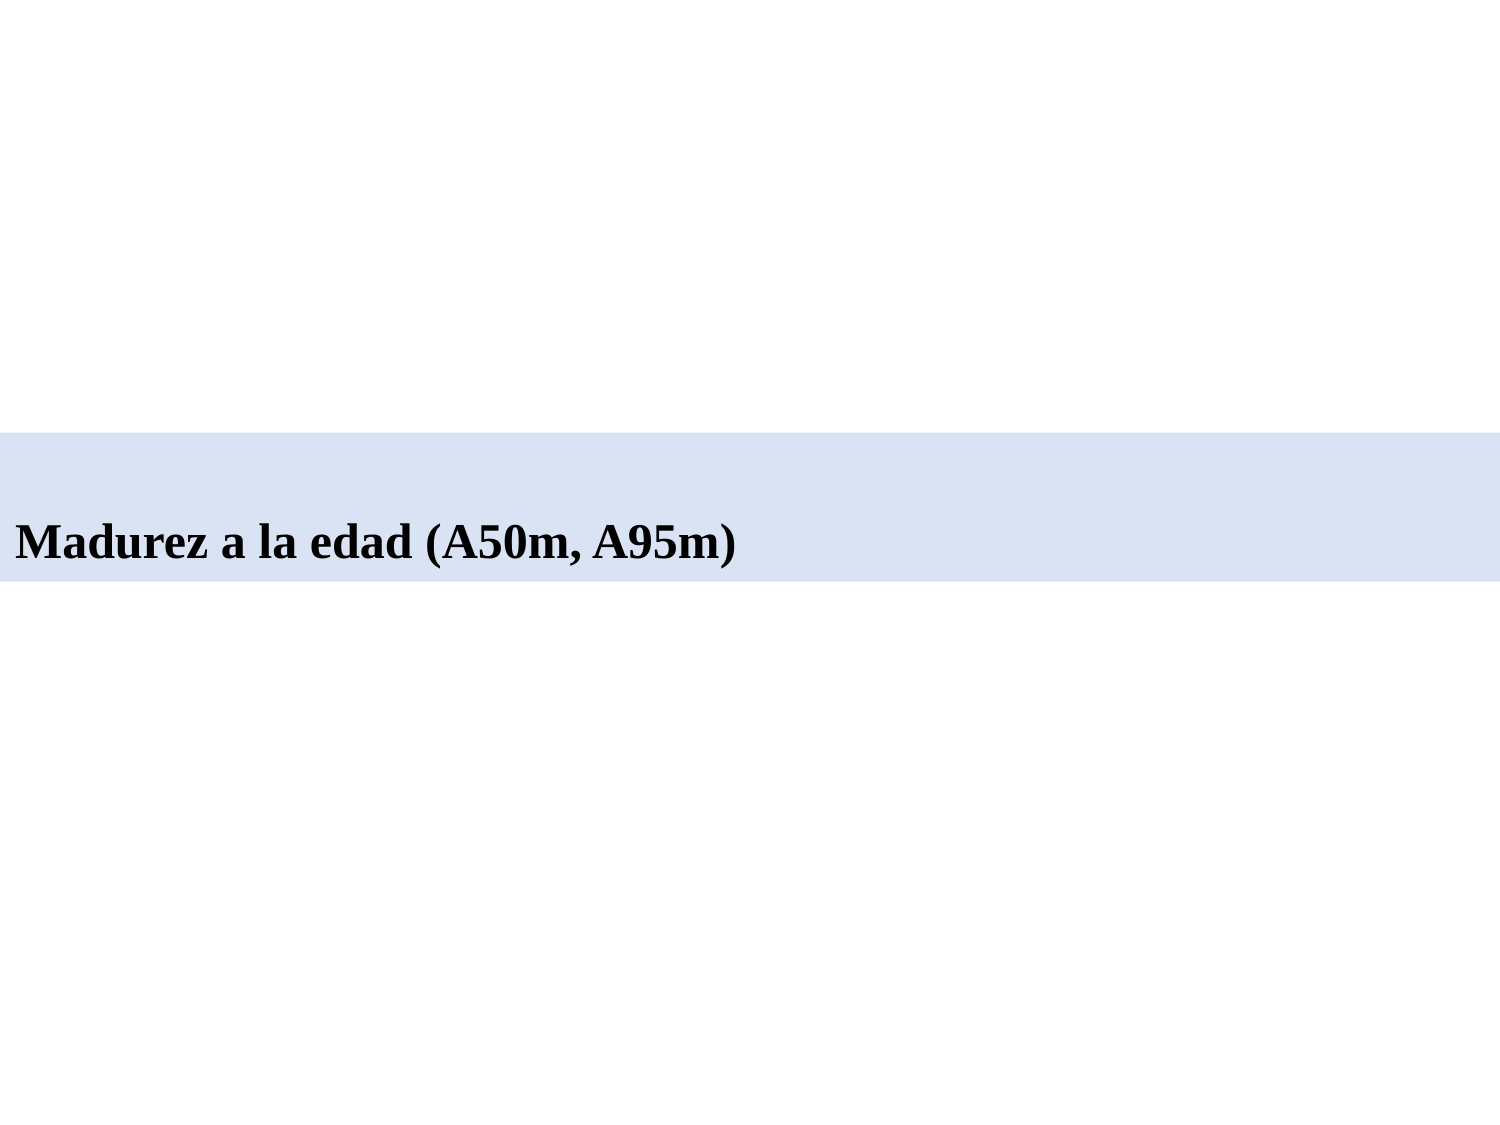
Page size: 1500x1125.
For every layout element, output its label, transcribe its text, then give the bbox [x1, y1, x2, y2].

text_box Madurez a la edad (A50m, A95m) [0, 432, 1500, 582]
